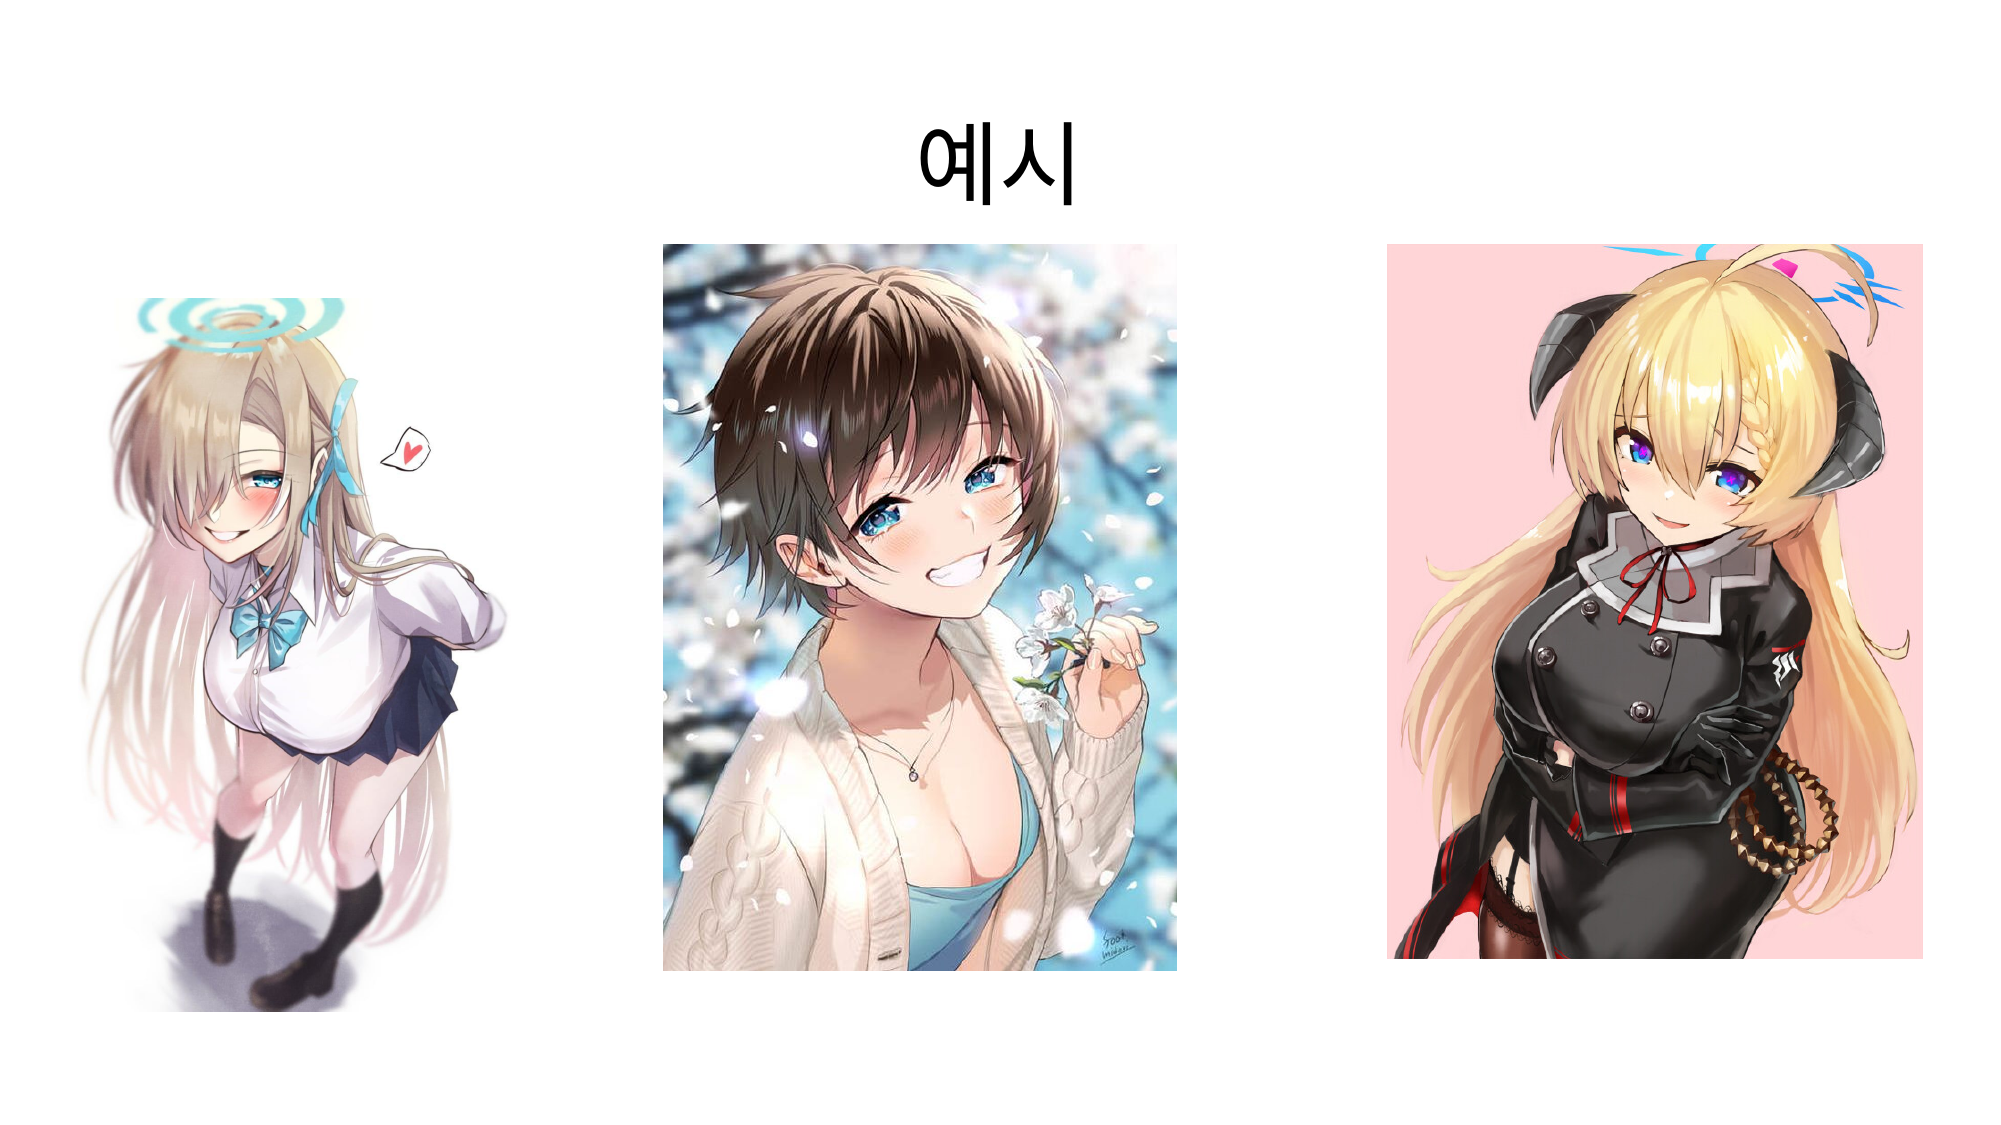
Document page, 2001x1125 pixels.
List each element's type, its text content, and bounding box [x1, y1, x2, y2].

picture [663, 244, 1177, 971]
picture [1386, 244, 1923, 959]
title 예시 [137, 59, 1863, 278]
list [77, 298, 512, 1012]
